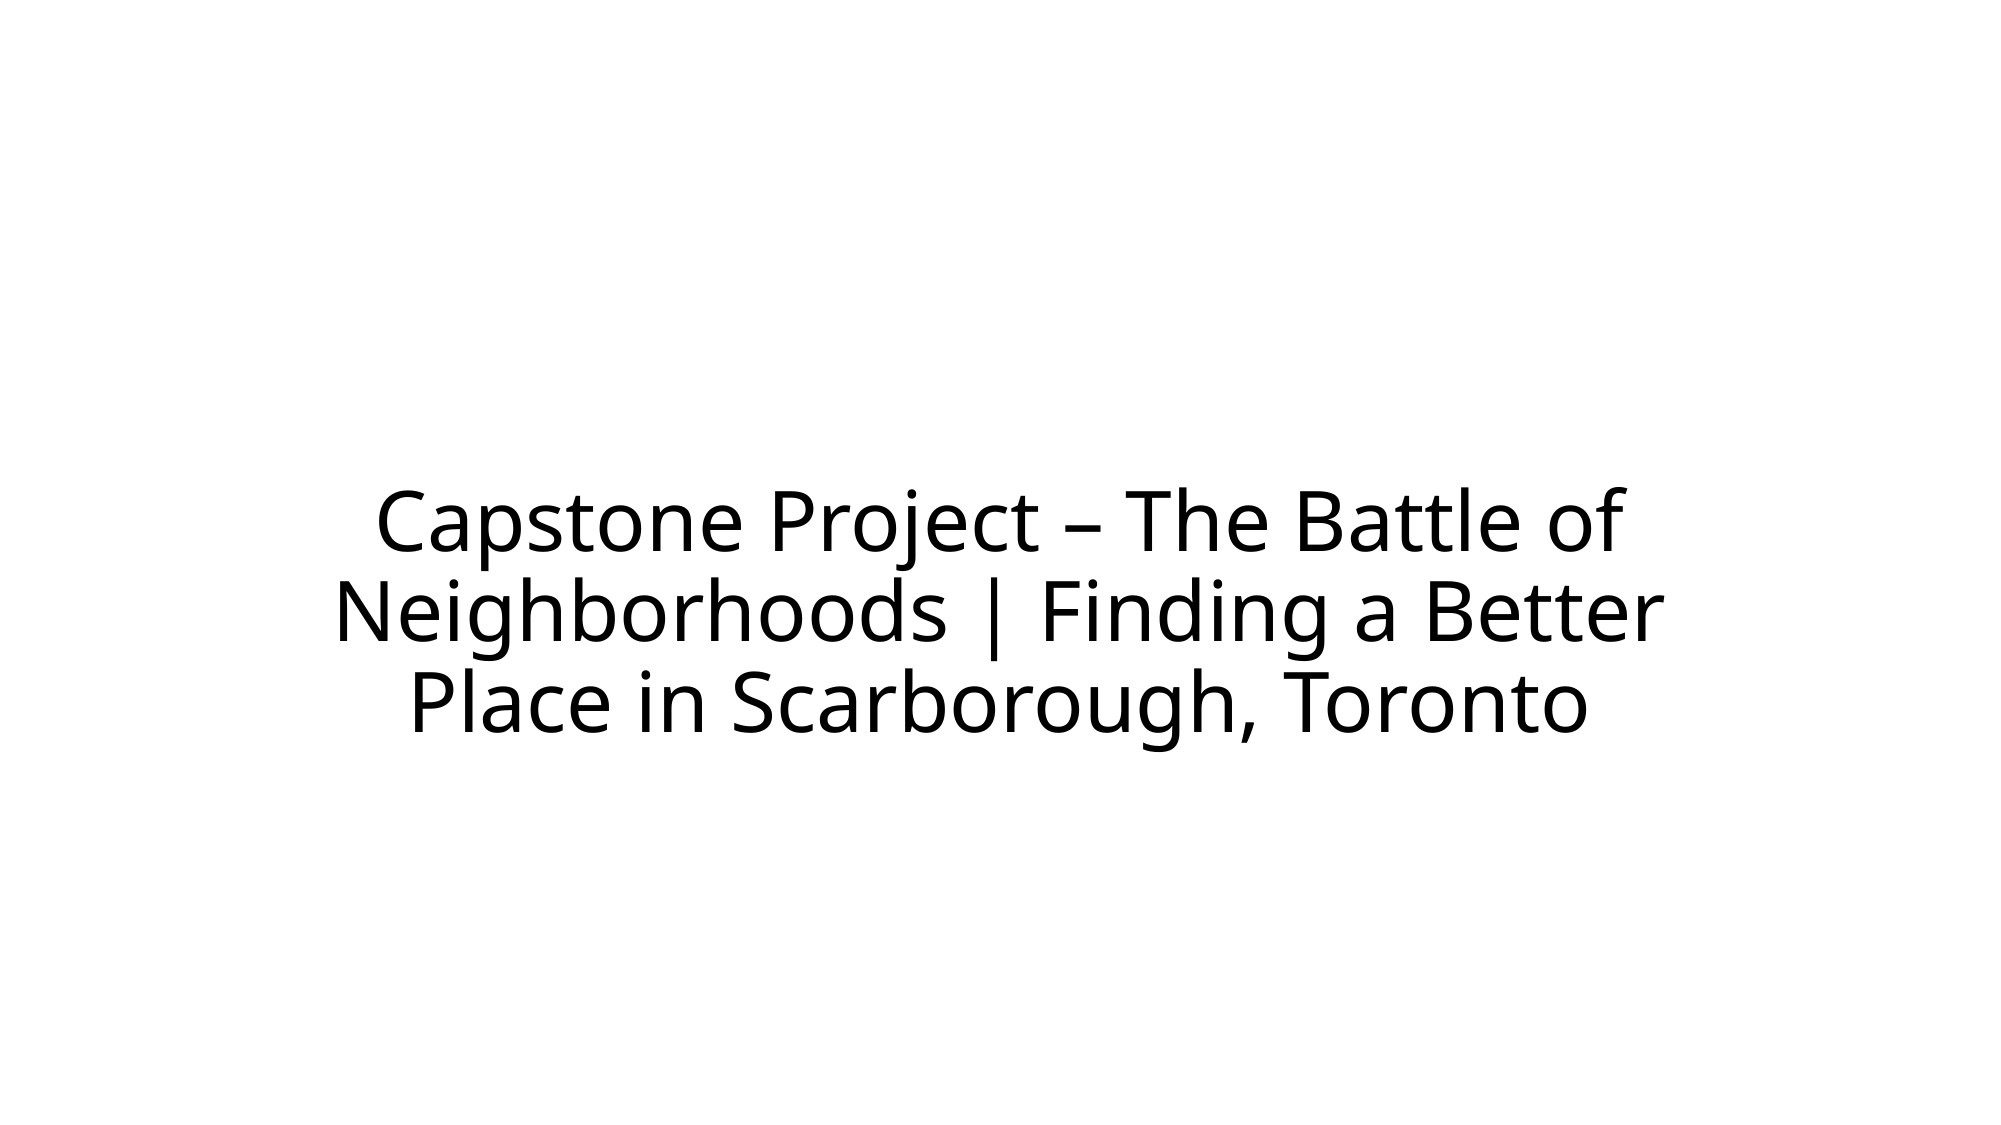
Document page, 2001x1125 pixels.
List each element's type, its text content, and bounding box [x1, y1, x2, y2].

title Capstone Project – The Battle of Neighborhoods | Finding a Better Place in Scarborough, Toronto [249, 466, 1750, 859]
